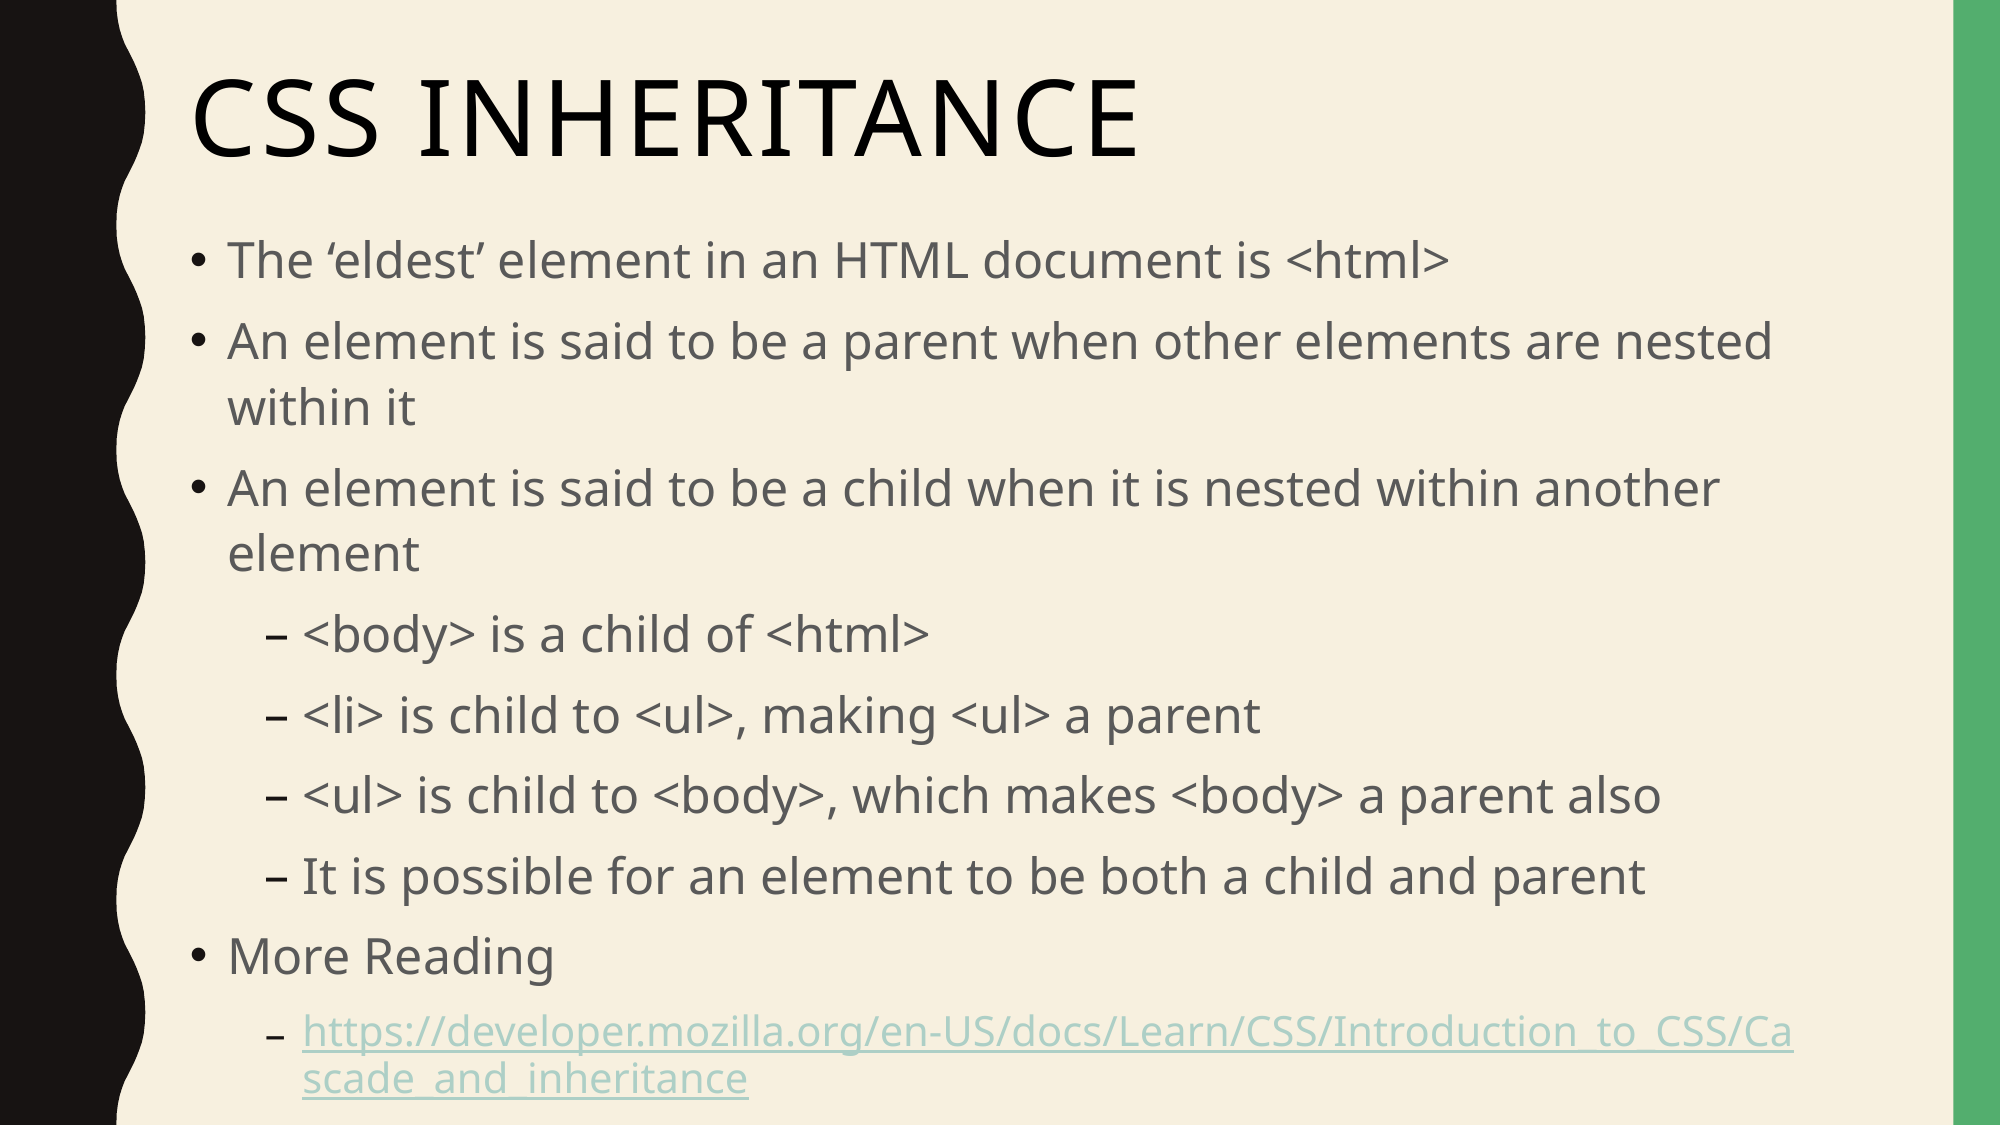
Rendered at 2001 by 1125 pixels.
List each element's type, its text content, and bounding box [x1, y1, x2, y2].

list The ‘eldest’ element in an HTML document is <html> An element is said to be a parent when other elements are nested within it An element is said to be a child when it is nested within another element <body> is a child of <html> <li> is child to <ul>, making <ul> a parent <ul> is child to <body>, which makes <body> a parent also It is possible for an element to be both a child and parent More Reading https://developer.mozilla.org/en-US/docs/Learn/CSS/Introduction_to_CSS/Cascade_and_inheritance [174, 215, 1825, 861]
title CSS Inheritance [174, 57, 1825, 215]
